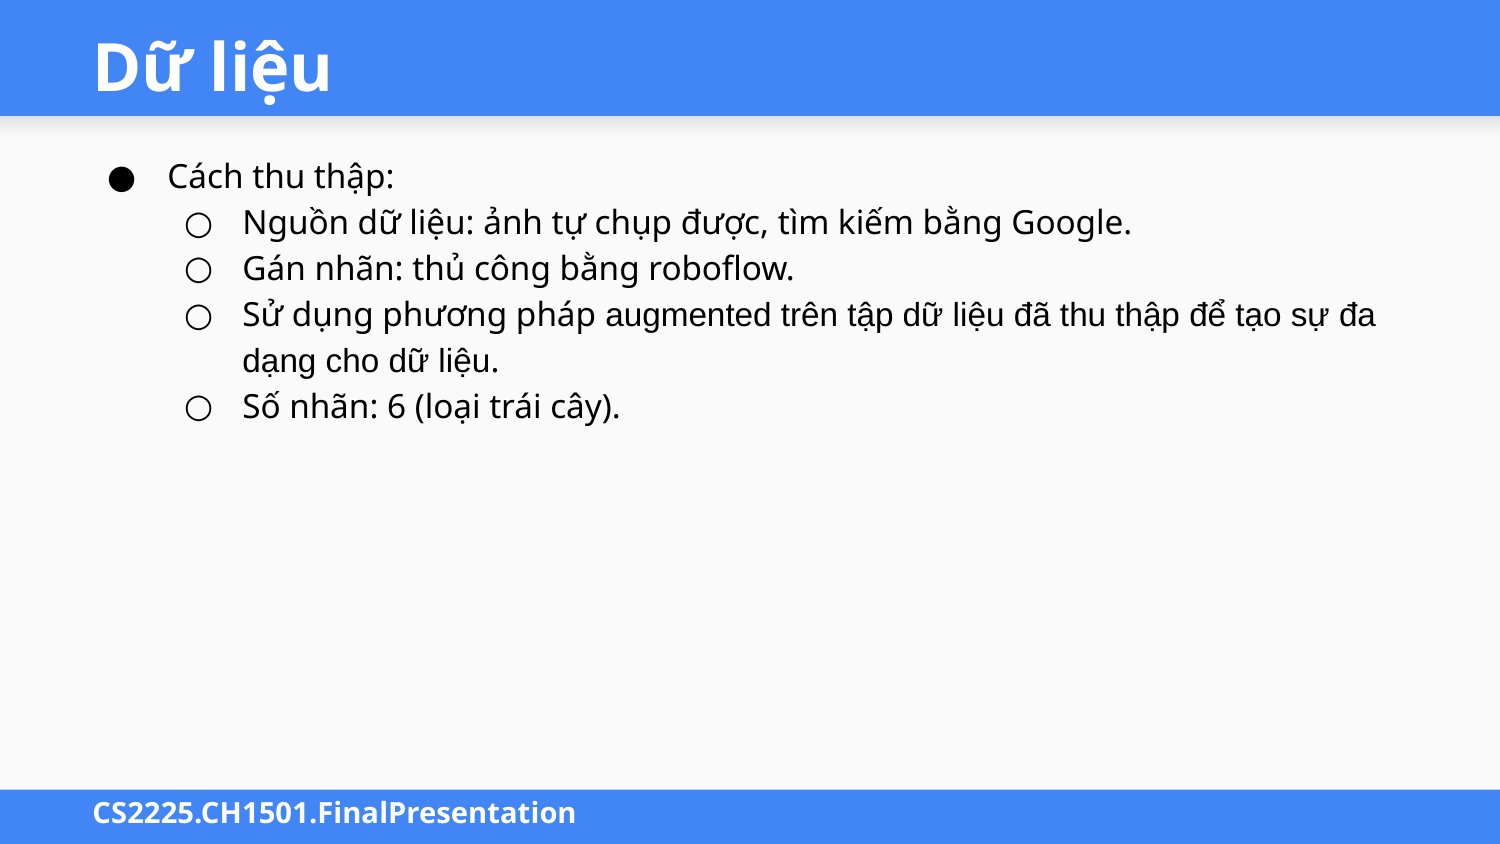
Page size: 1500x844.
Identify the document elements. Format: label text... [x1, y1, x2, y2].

list Cách thu thập: Nguồn dữ liệu: ảnh tự chụp được, tìm kiếm bằng Google. Gán nhãn: thủ công bằng roboflow. Sử dụng phương pháp augmented trên tập dữ liệu đã thu thập để tạo sự đa dạng cho dữ liệu. Số nhãn: 6 (loại trái cây). [77, 134, 1427, 776]
title Dữ liệu [77, 9, 1427, 120]
